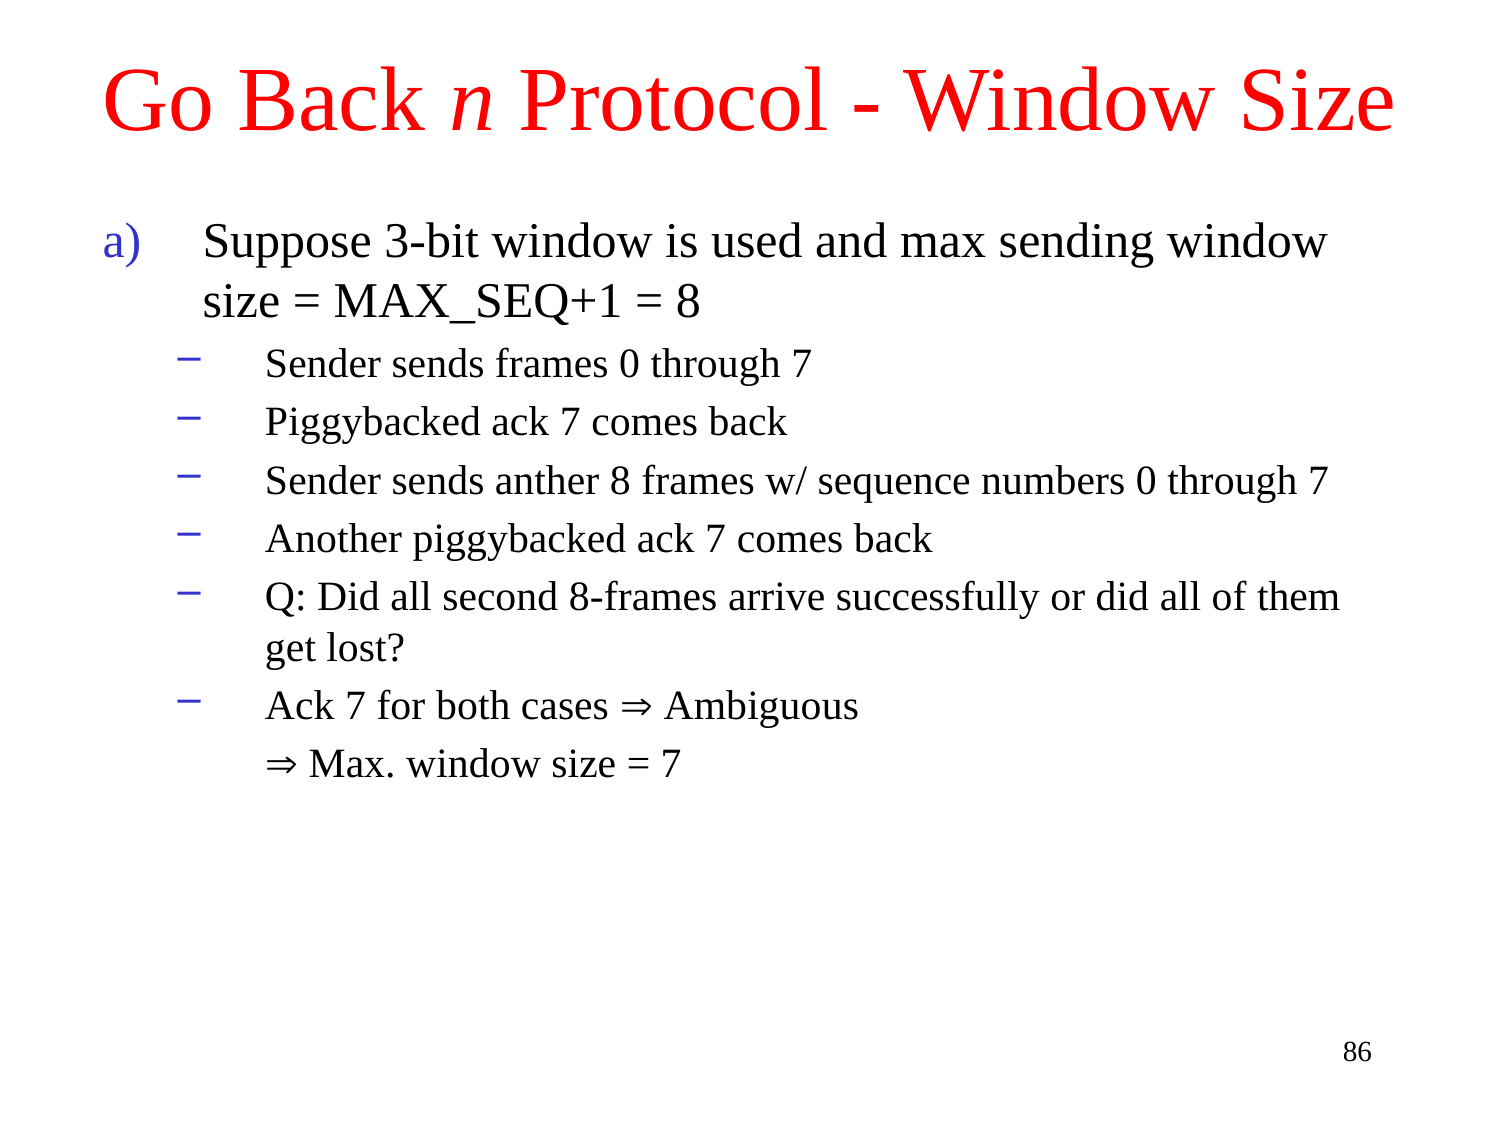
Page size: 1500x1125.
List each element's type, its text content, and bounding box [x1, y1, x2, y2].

slide_number 86 [1074, 1024, 1388, 1101]
list Suppose 3-bit window is used and max sending window size = MAX_SEQ+1 = 8 Sender sends frames 0 through 7 Piggybacked ack 7 comes back Sender sends anther 8 frames w/ sequence numbers 0 through 7 Another piggybacked ack 7 comes back Q: Did all second 8-frames arrive successfully or did all of them get lost? Ack 7 for both cases  Ambiguous  Max. window size = 7 [87, 199, 1401, 963]
title Go Back n Protocol - Window Size [0, 0, 1500, 188]
